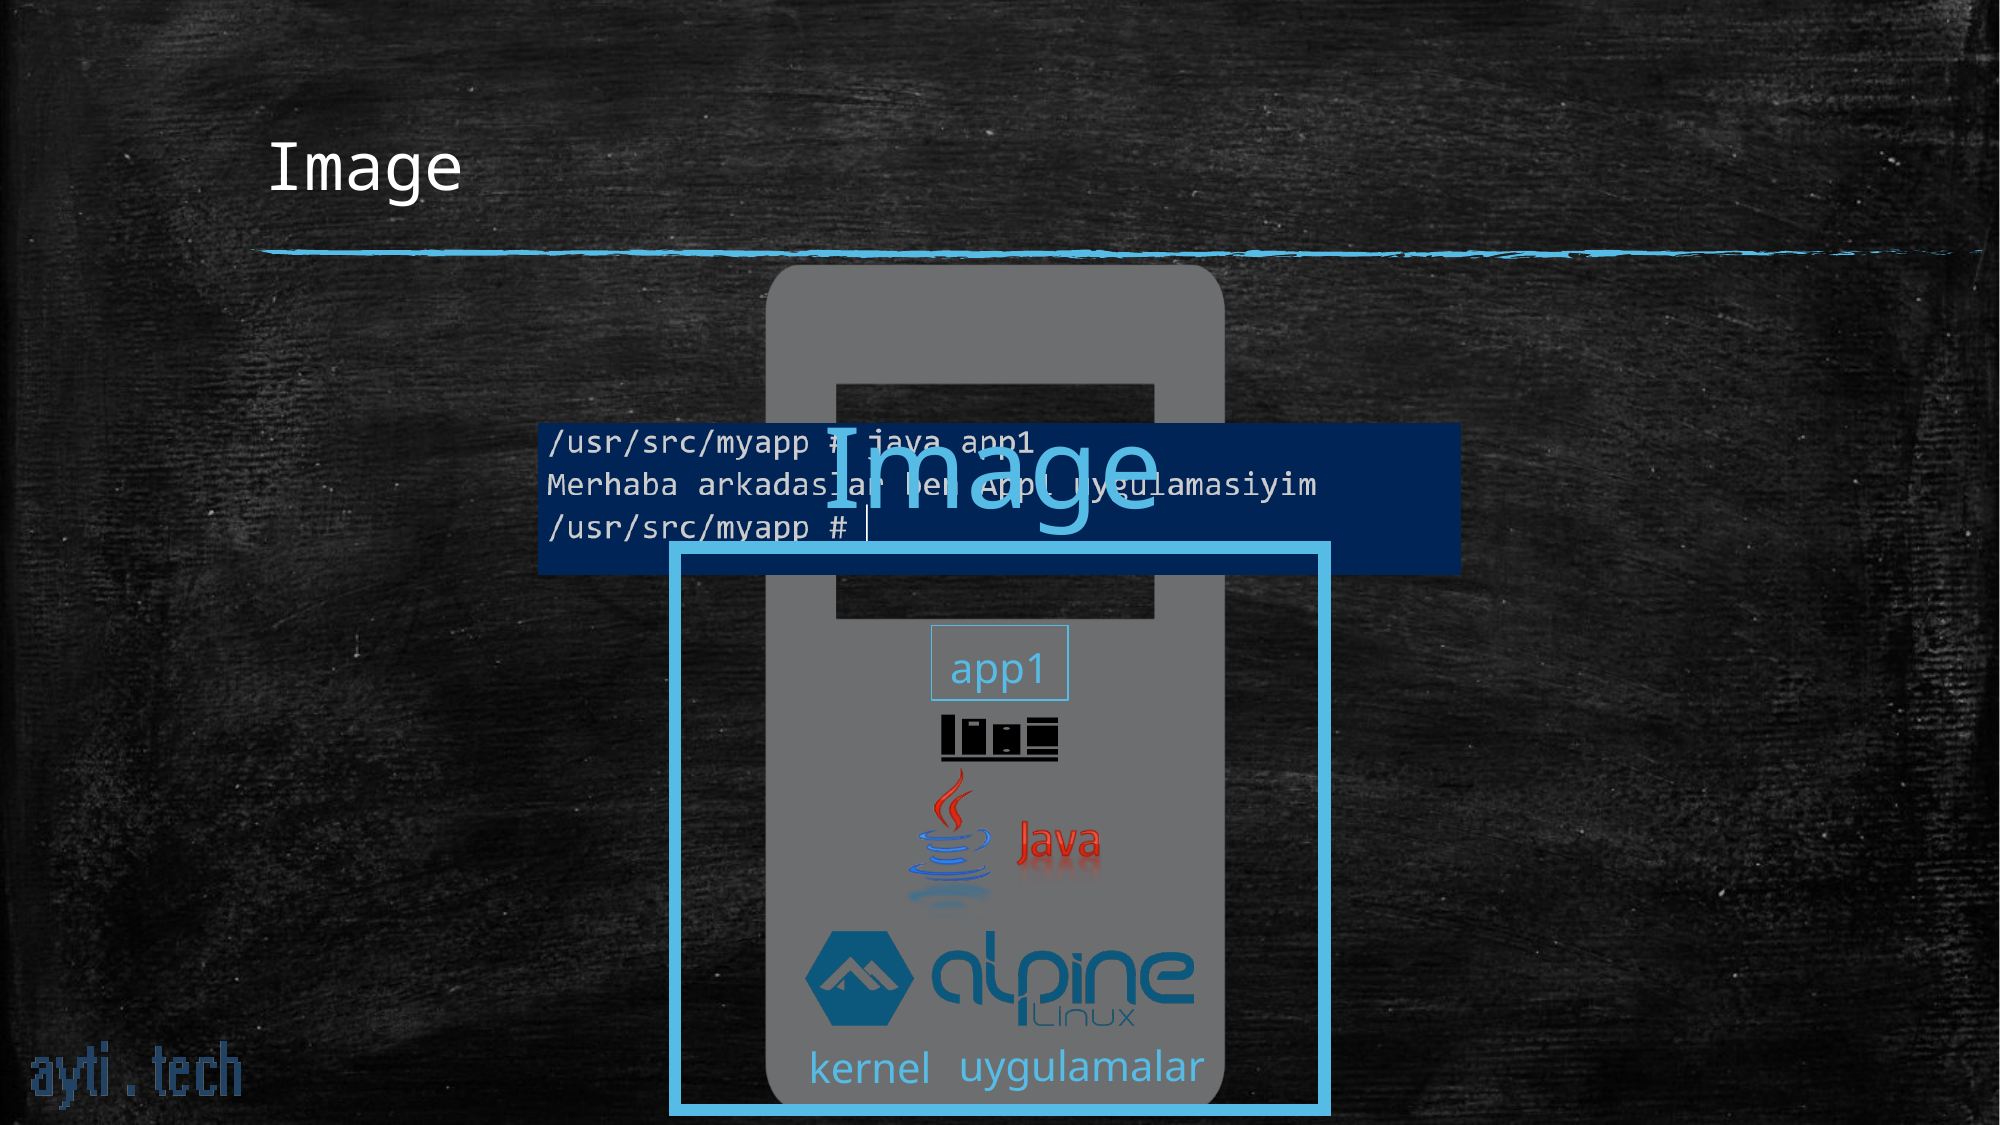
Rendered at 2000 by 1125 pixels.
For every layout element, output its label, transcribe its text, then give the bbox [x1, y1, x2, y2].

picture [24, 1035, 250, 1113]
title Image [249, 45, 1750, 213]
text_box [674, 388, 1325, 1111]
picture [538, 137, 1461, 1125]
